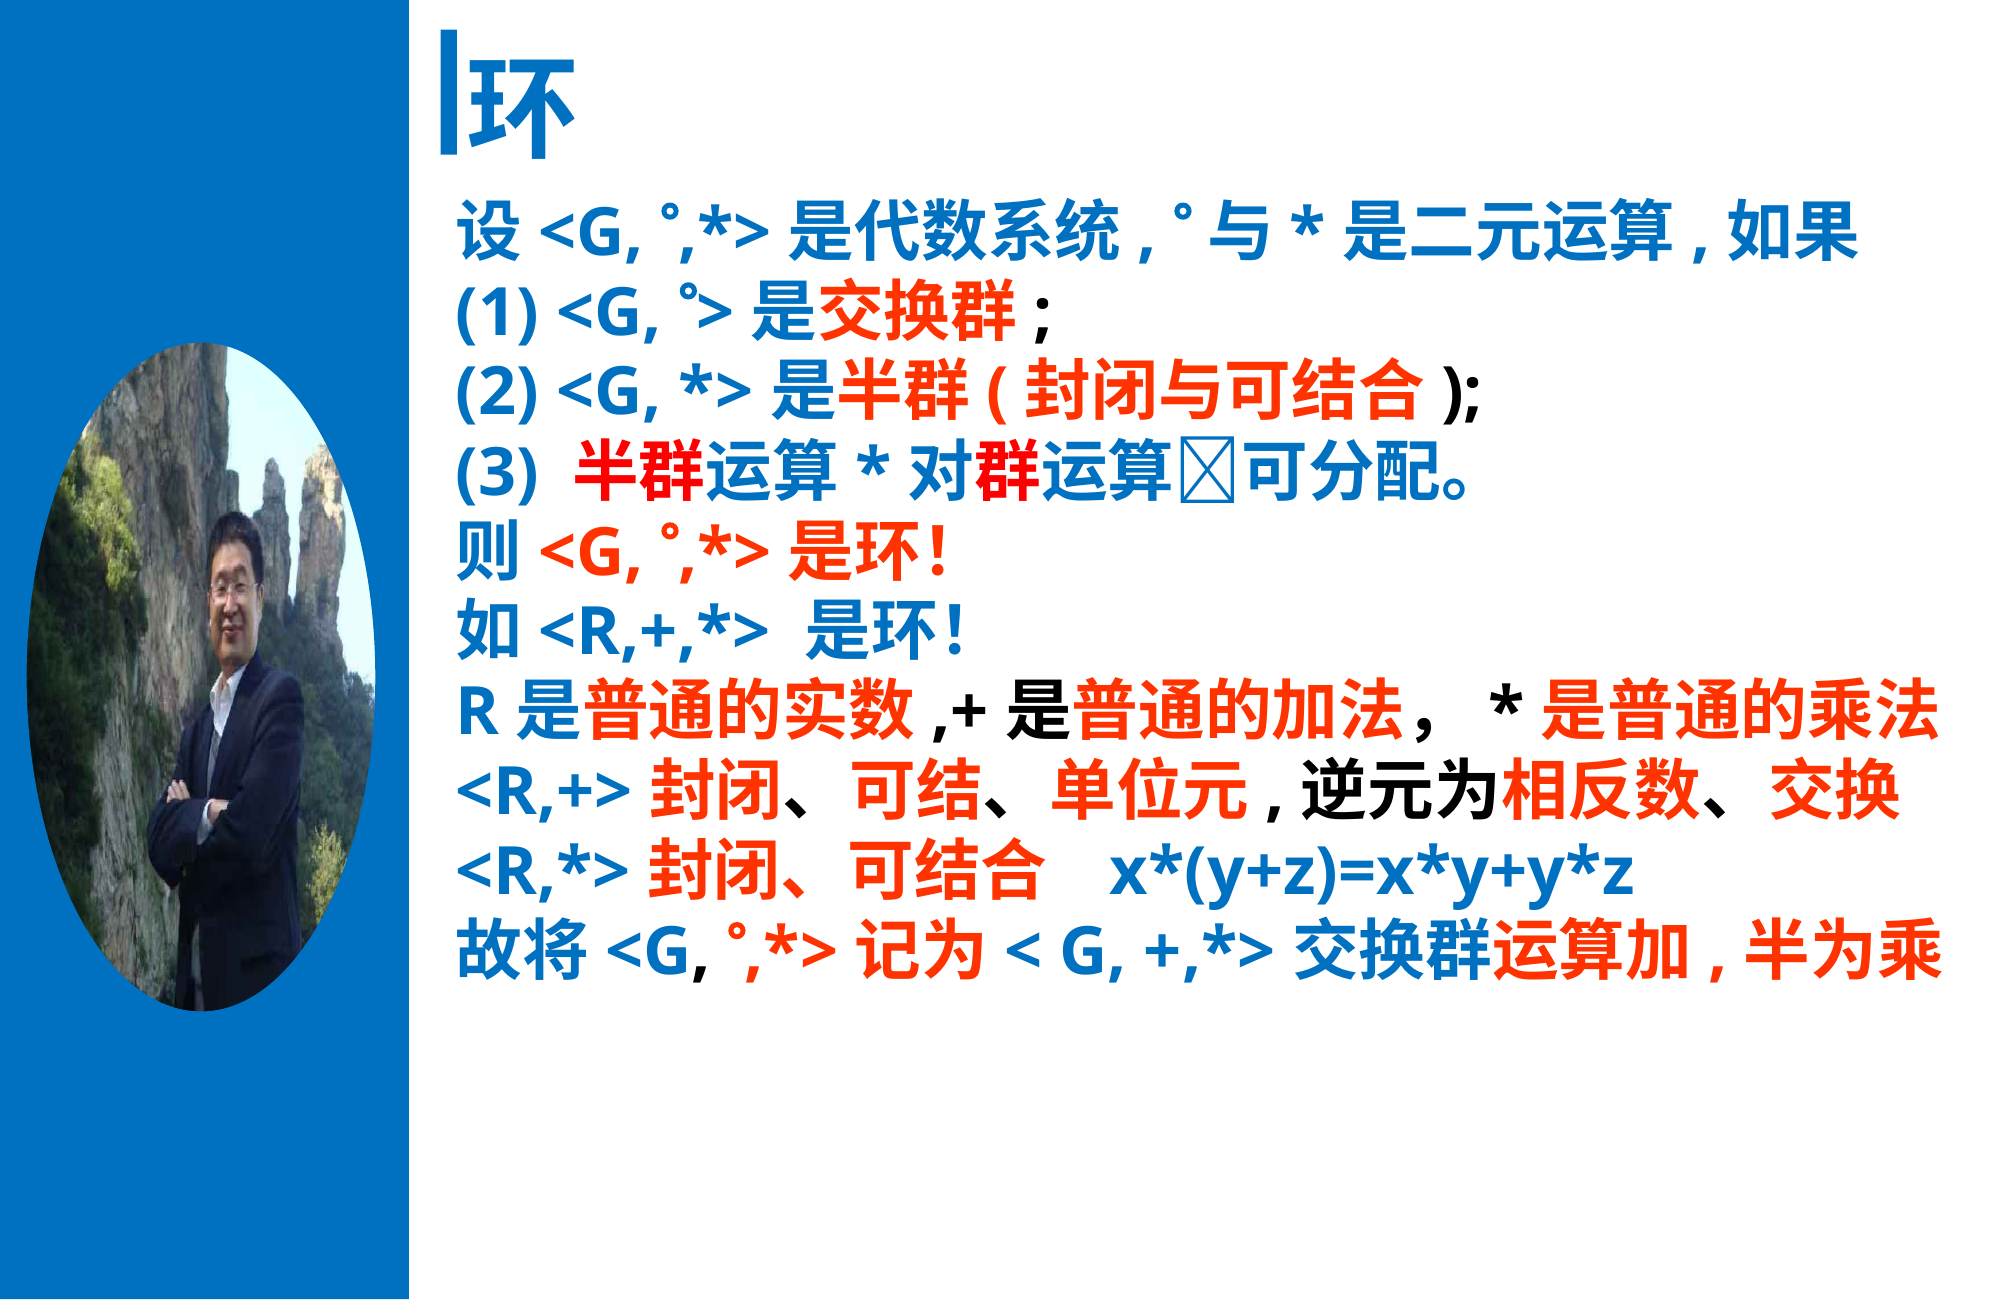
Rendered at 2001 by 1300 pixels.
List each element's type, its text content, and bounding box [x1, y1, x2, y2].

text_box 设<G, ,*>是代数系统, 与*是二元运算,如果 (1) <G, >是交换群; (2) <G, *>是半群(封闭与可结合); (3) 半群运算*对群运算可分配。 则<G, ,*>是环！ 如<R,+,*> 是环！ R是普通的实数,+是普通的加法，*是普通的乘法 <R,+>封闭、可结、单位元,逆元为相反数、交换 <R,*>封闭、可结合 x*(y+z)=x*y+y*z 故将<G, ,*>记为< G, +,*>交换群运算加,半为乘 [440, 181, 1965, 996]
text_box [440, 29, 1466, 182]
picture [21, 335, 388, 1088]
text_box [0, 0, 410, 1300]
